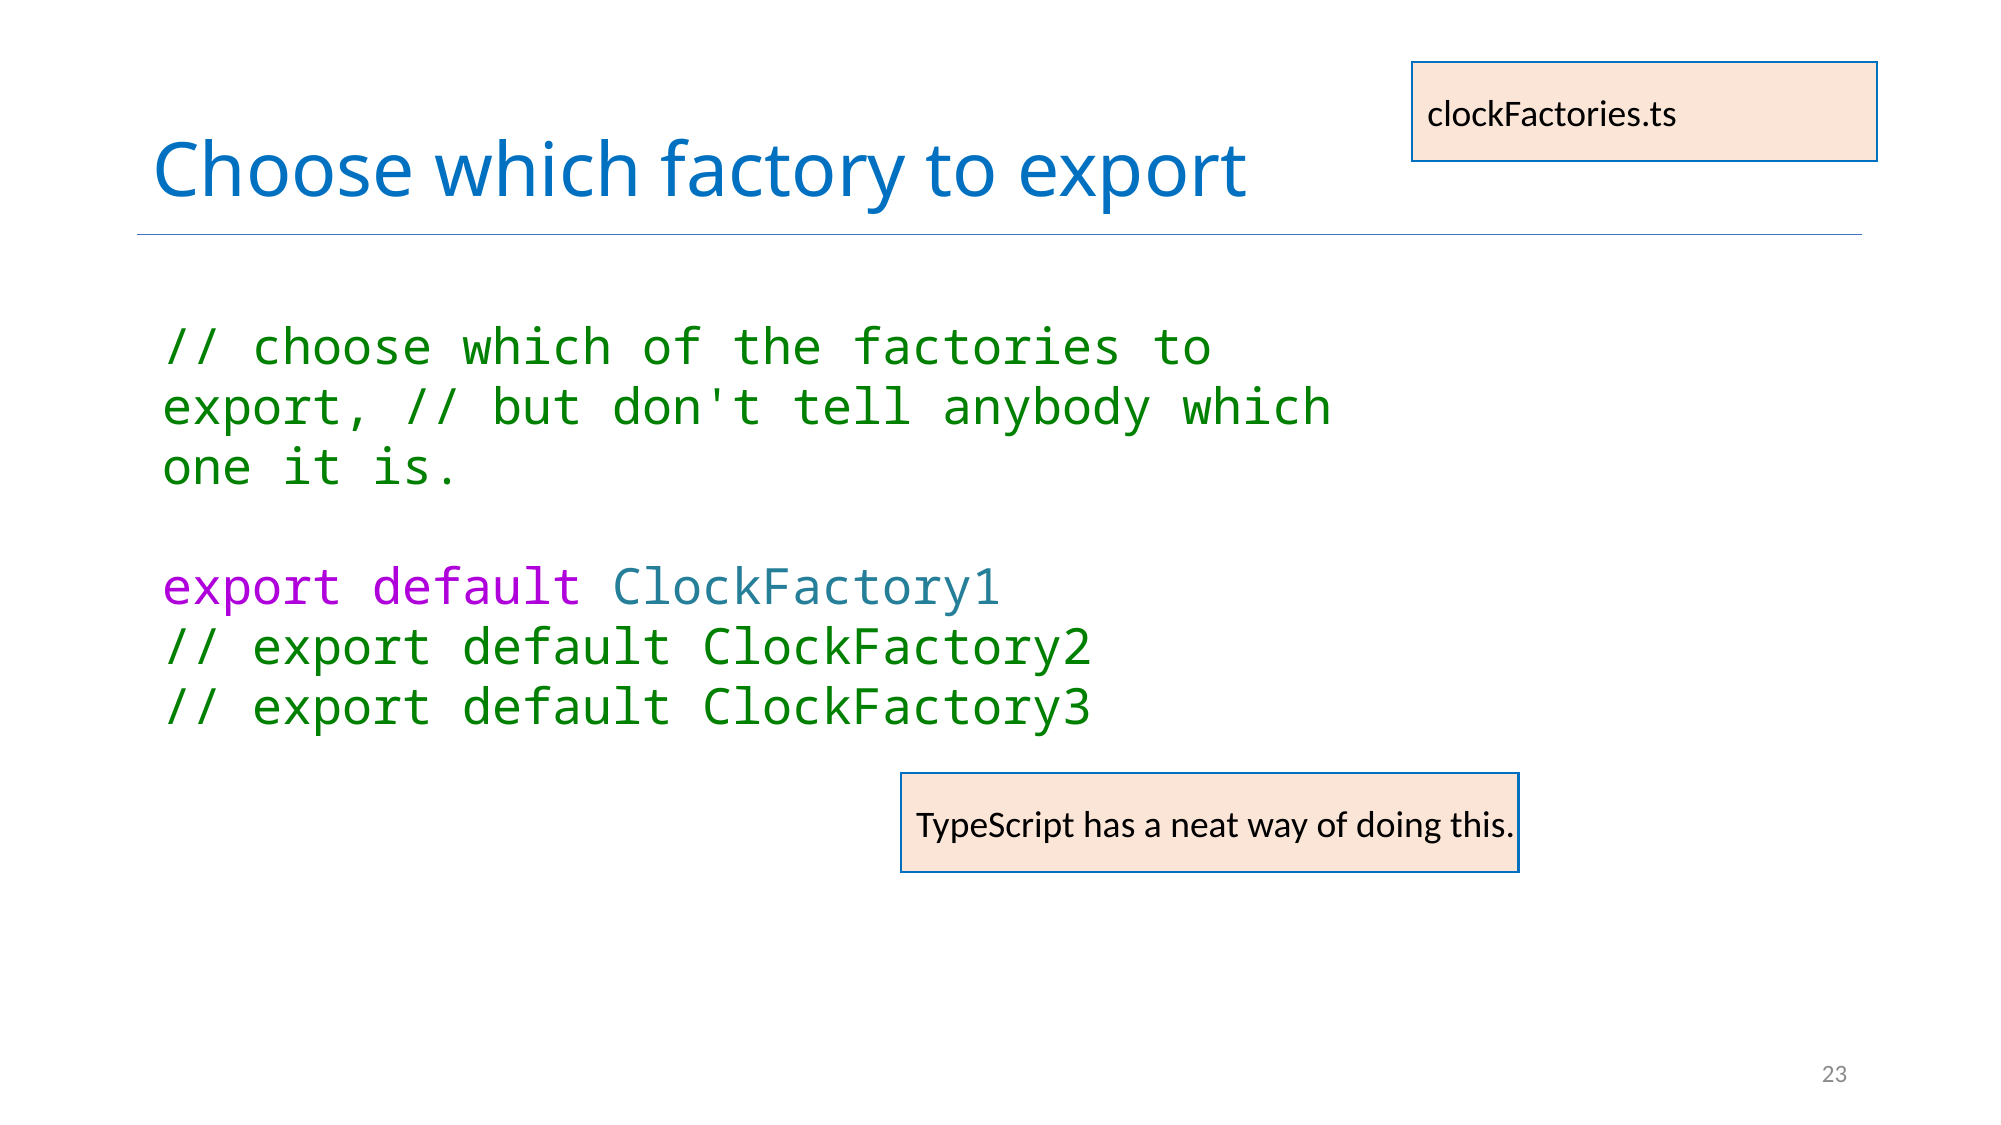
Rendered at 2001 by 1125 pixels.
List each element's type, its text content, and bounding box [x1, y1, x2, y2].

text_box // choose which of the factories to export, // but don't tell anybody which one it is. export default ClockFactory1 // export default ClockFactory2 // export default ClockFactory3 [146, 306, 1367, 743]
title Choose which factory to export [137, 3, 1863, 221]
text_box clockFactories.ts [1411, 61, 1878, 162]
text_box TypeScript has a neat way of doing this. [900, 772, 1520, 873]
slide_number 23 [1412, 1042, 1863, 1103]
